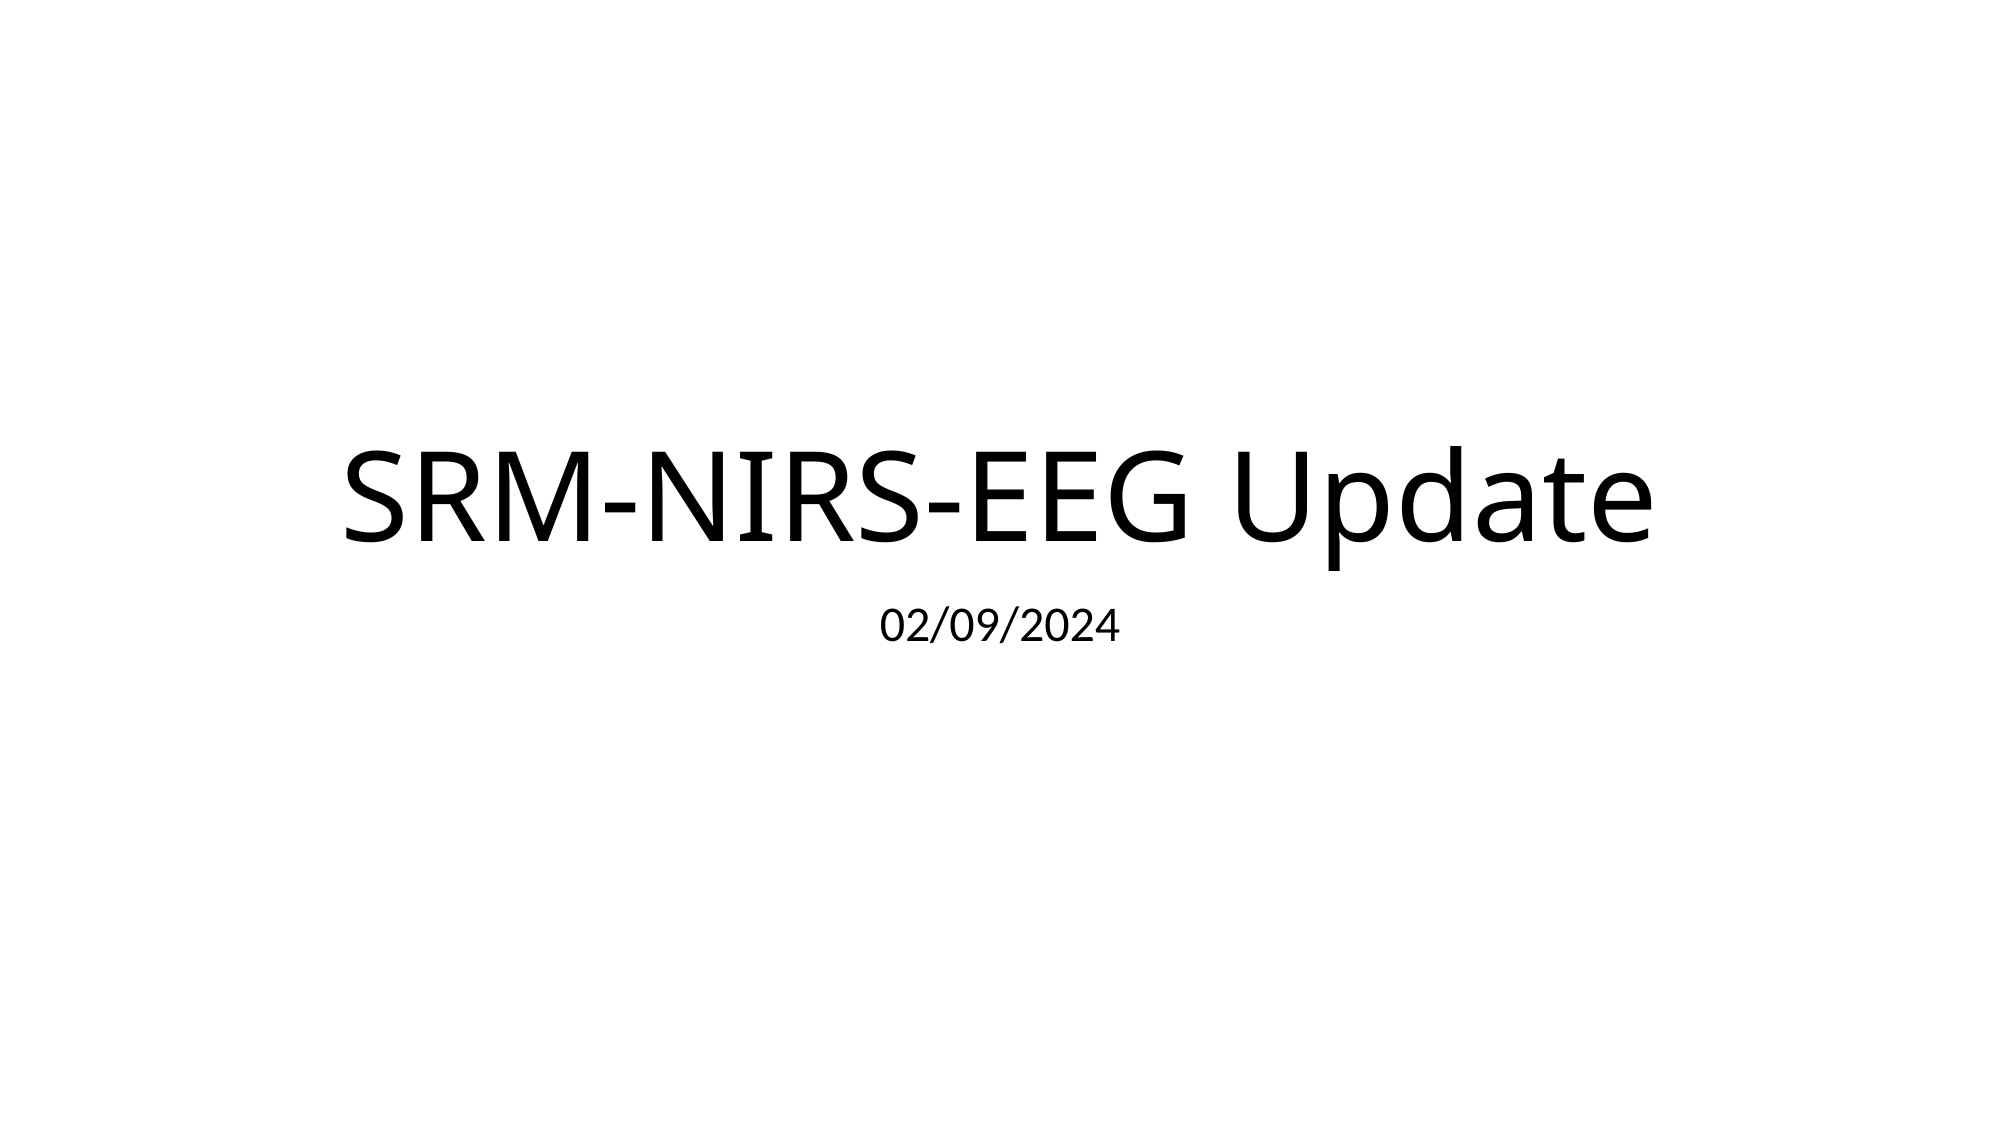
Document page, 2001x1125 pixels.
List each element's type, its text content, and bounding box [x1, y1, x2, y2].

title SRM-NIRS-EEG Update [249, 184, 1750, 576]
subtitle 02/09/2024 [249, 590, 1750, 863]
